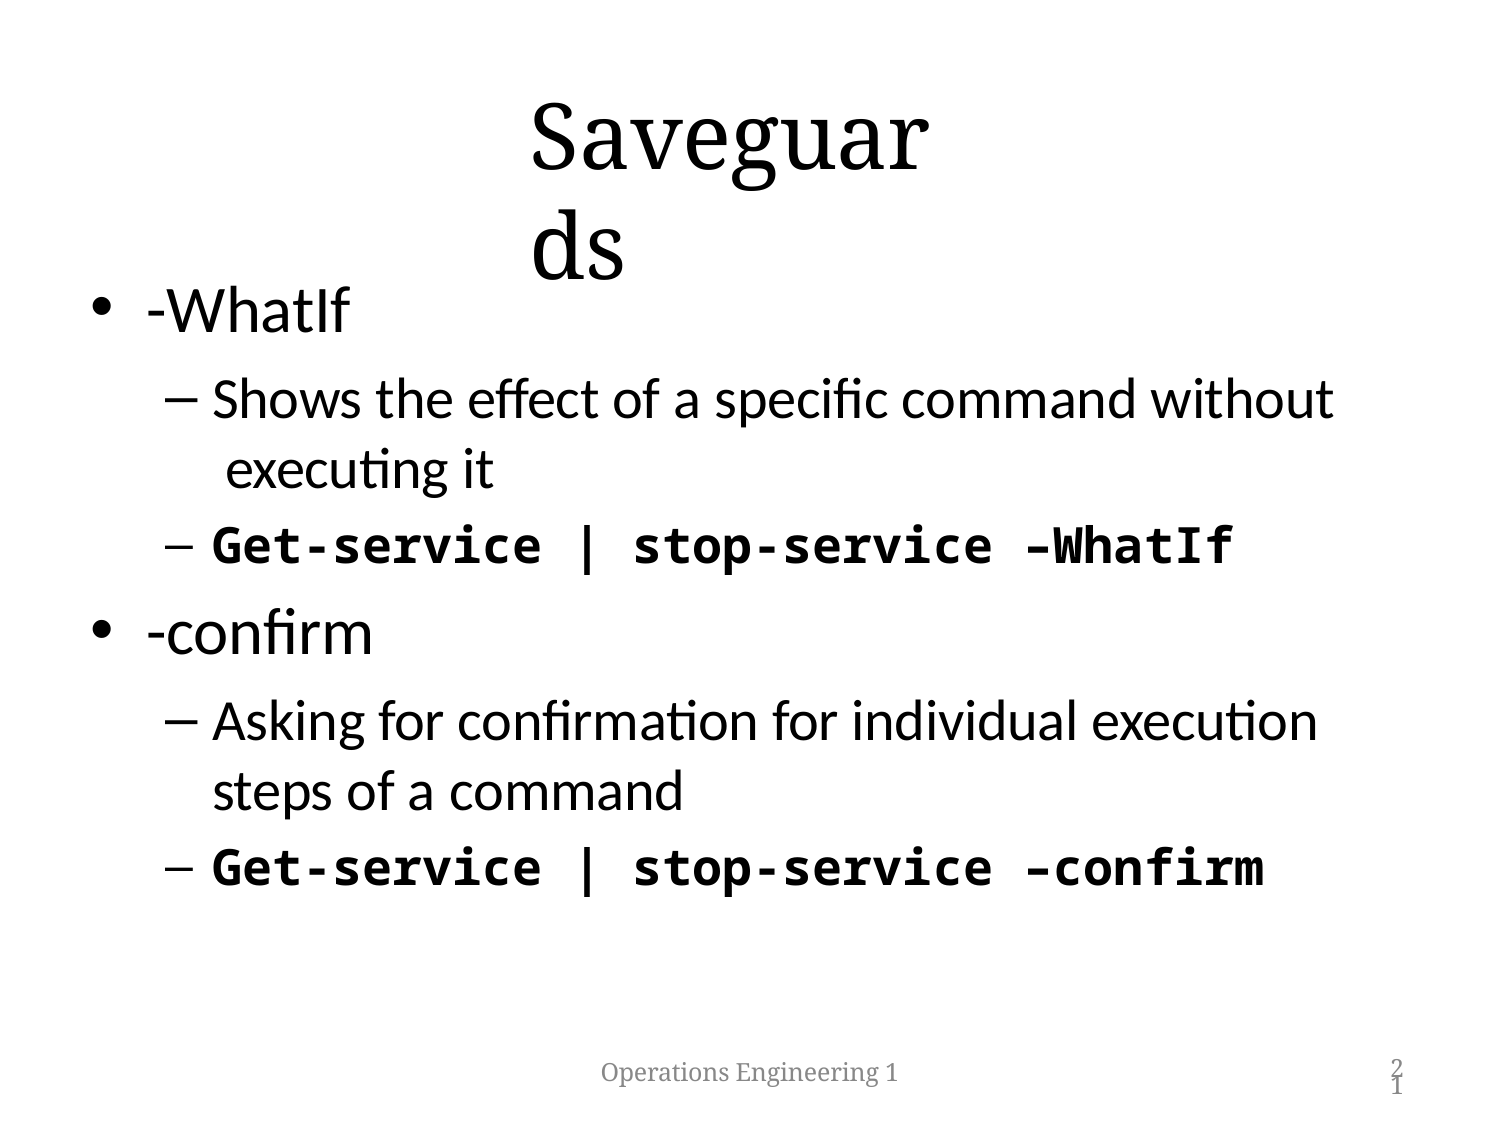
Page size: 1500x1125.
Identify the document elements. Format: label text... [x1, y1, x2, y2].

text_box -WhatIf Shows the effect of a specific command without executing it Get-service | stop-service –WhatIf -confirm Asking for confirmation for individual execution steps of a command Get-service | stop-service –confirm [87, 247, 1350, 896]
footer Operations Engineering 1 [598, 1060, 902, 1125]
title Saveguards [527, 75, 973, 247]
slide_number 21 [1382, 1060, 1417, 1125]
